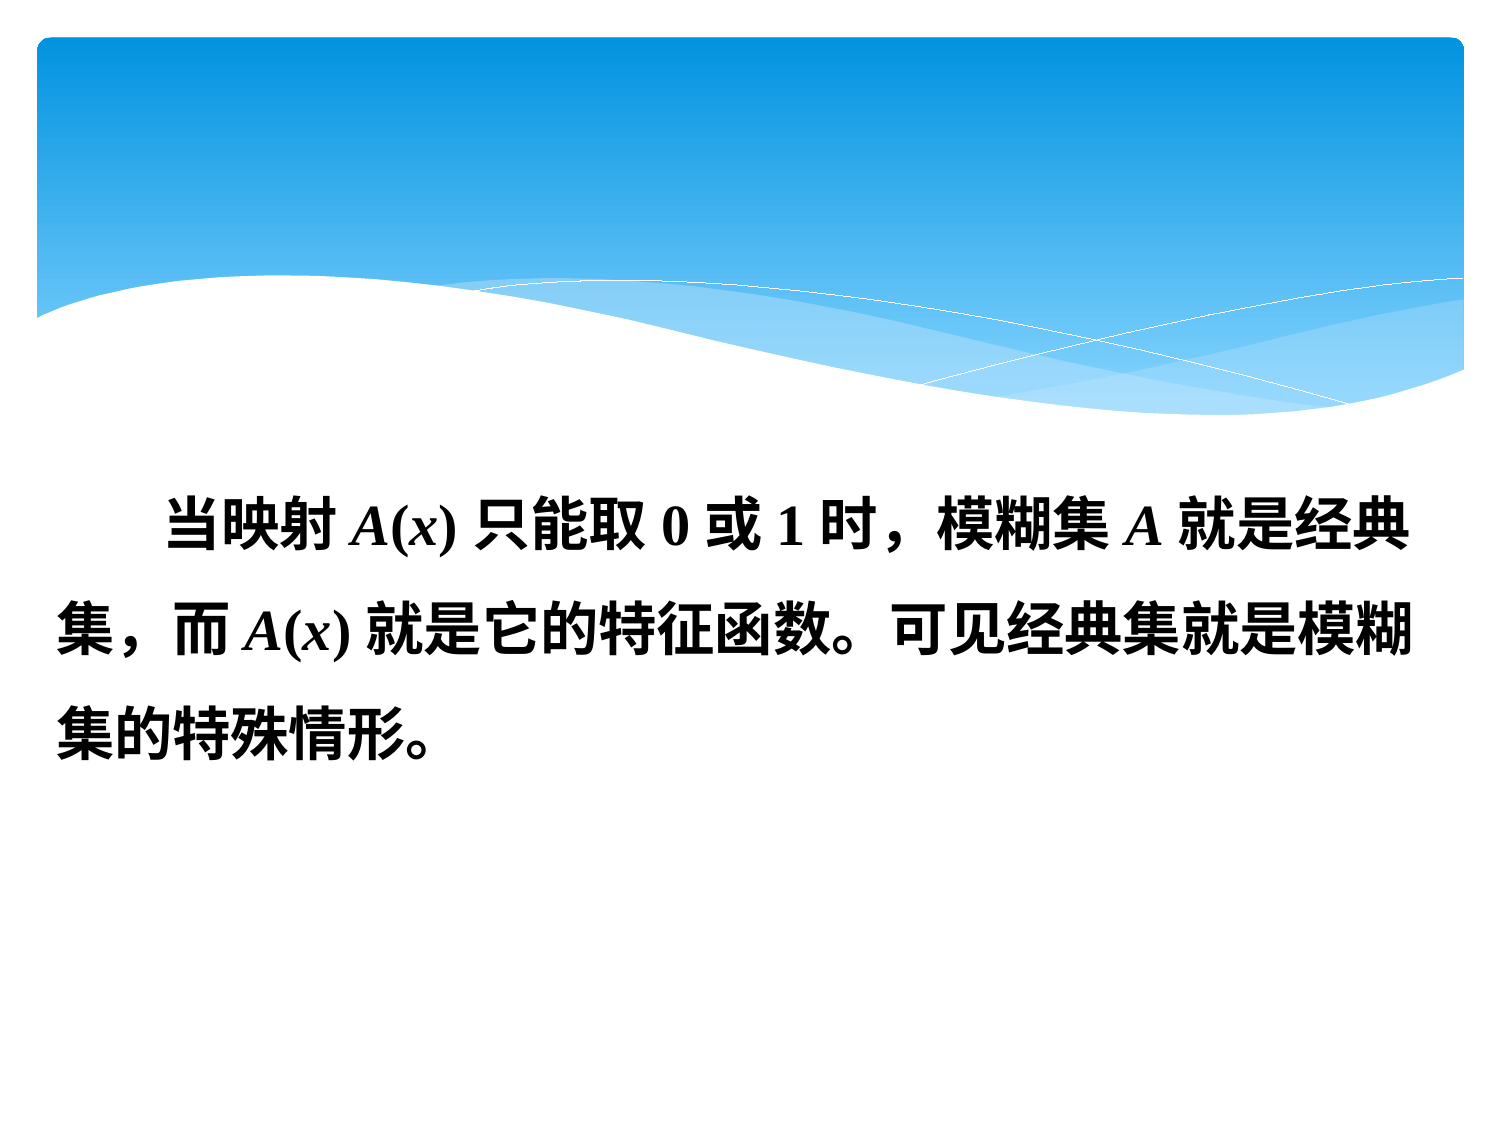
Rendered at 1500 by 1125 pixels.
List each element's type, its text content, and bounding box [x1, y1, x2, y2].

text_box 当映射A(x)只能取0或1时，模糊集A就是经典集，而A(x)就是它的特征函数。可见经典集就是模糊集的特殊情形。 [41, 444, 1459, 774]
